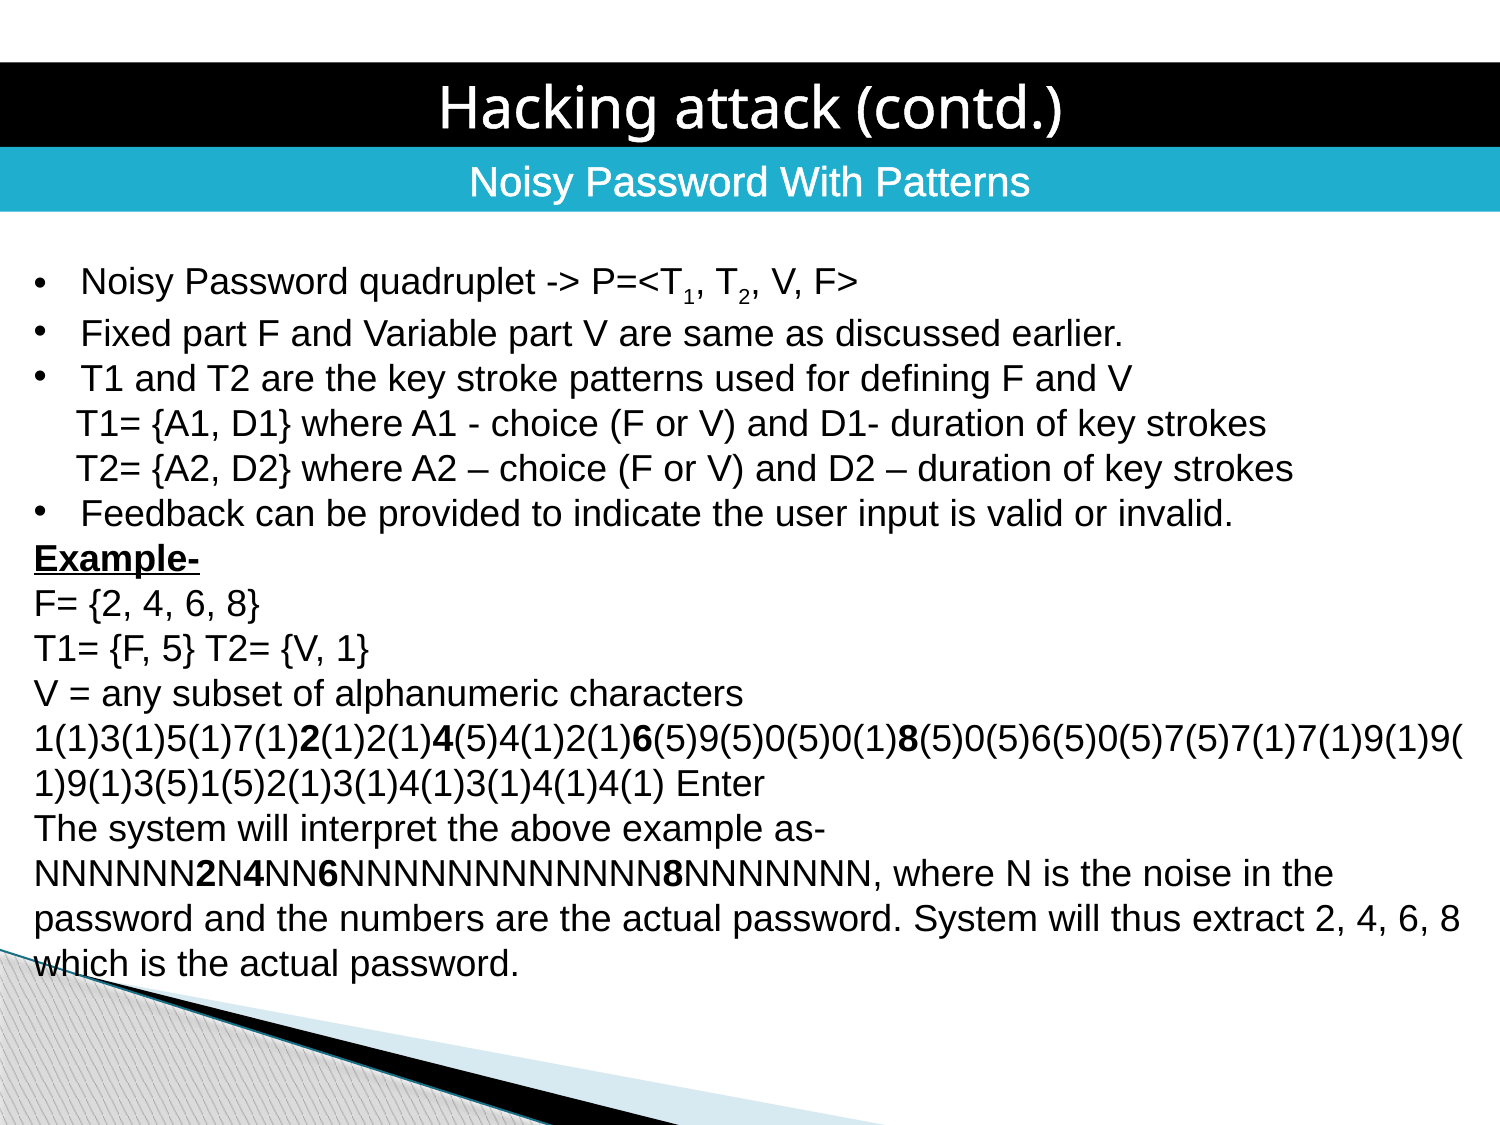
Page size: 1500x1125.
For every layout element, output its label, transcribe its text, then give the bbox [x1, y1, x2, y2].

text_box Noisy Password quadruplet -> P=<T1, T2, V, F> Fixed part F and Variable part V are same as discussed earlier. T1 and T2 are the key stroke patterns used for defining F and V T1= {A1, D1} where A1 - choice (F or V) and D1- duration of key strokes T2= {A2, D2} where A2 – choice (F or V) and D2 – duration of key strokes Feedback can be provided to indicate the user input is valid or invalid. Example- F= {2, 4, 6, 8} T1= {F, 5} T2= {V, 1} V = any subset of alphanumeric characters 1(1)3(1)5(1)7(1)2(1)2(1)4(5)4(1)2(1)6(5)9(5)0(5)0(1)8(5)0(5)6(5)0(5)7(5)7(1)7(1)9(1)9(1)9(1)3(5)1(5)2(1)3(1)4(1)3(1)4(1)4(1) Enter The system will interpret the above example as-NNNNNN2N4NN6NNNNNNNNNNNN8NNNNNNN, where N is the noise in the password and the numbers are the actual password. System will thus extract 2, 4, 6, 8 which is the actual password. [18, 249, 1482, 991]
text_box Hacking attack (contd.) [0, 62, 1500, 146]
text_box Noisy Password With Patterns [0, 146, 1500, 212]
